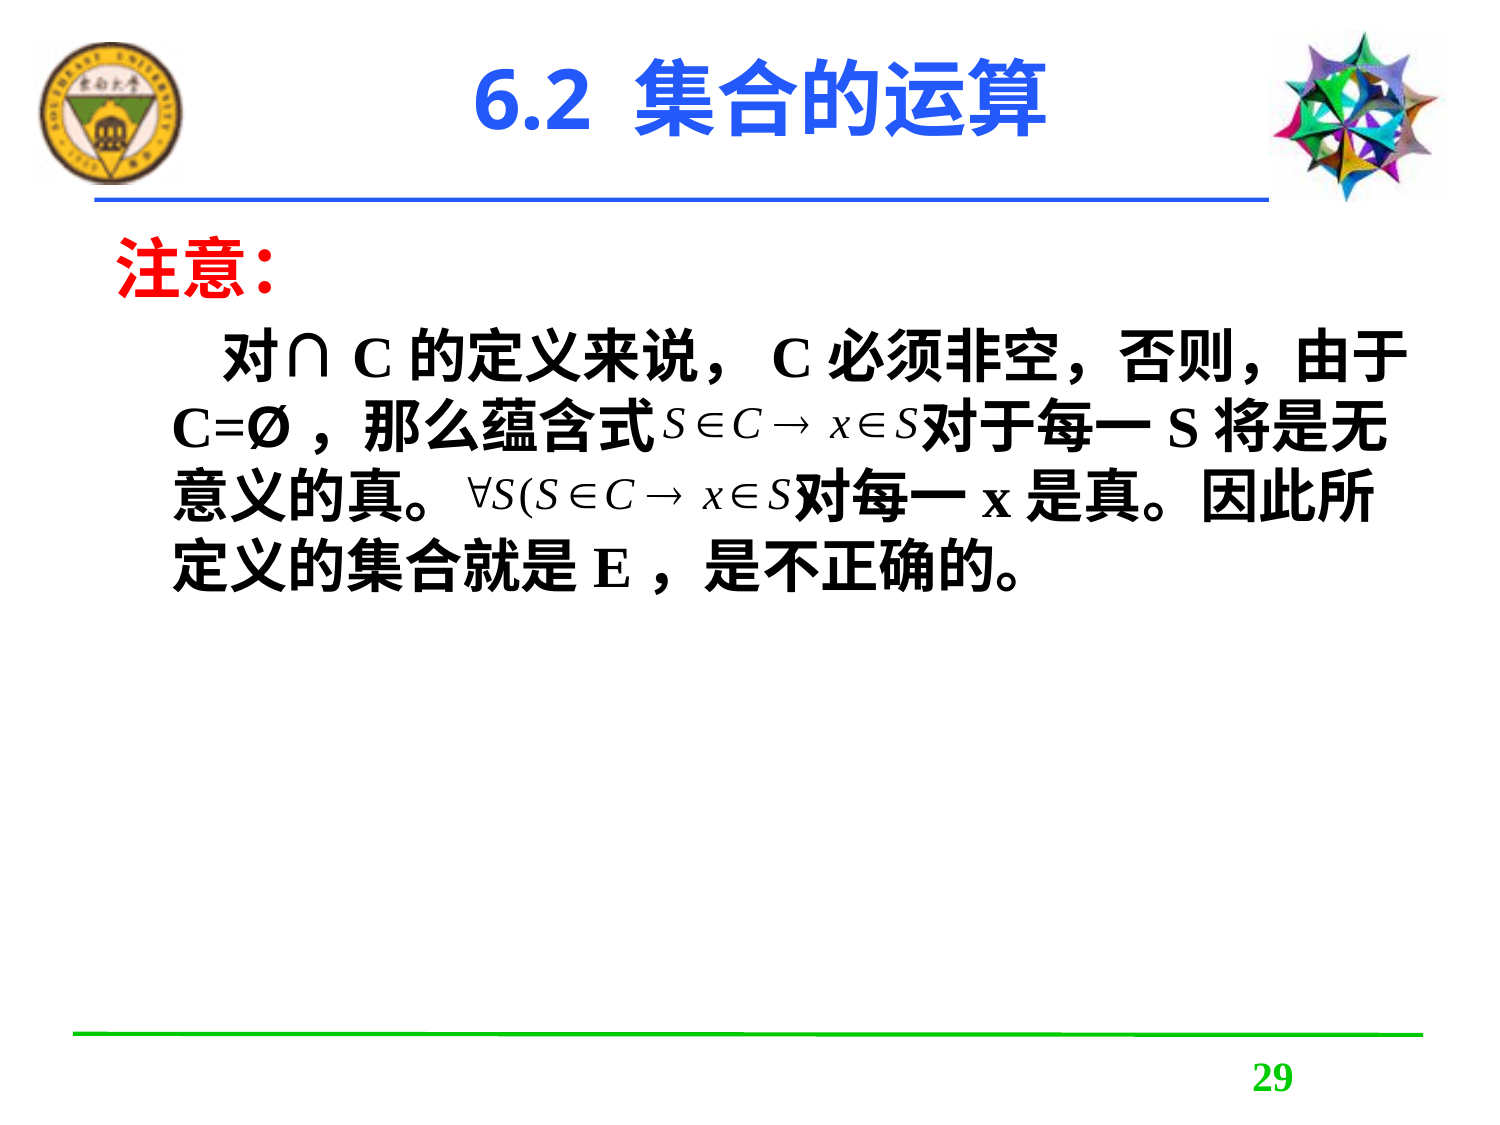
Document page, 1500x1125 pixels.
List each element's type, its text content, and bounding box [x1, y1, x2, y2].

title 6.2 集合的运算 [123, 42, 1400, 150]
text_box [454, 467, 817, 529]
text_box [655, 396, 931, 451]
picture [29, 42, 207, 185]
list 注意： 对∩C的定义来说，C必须非空，否则，由于C=Ø，那么蕴含式 对于每一S将是无意义的真。 对每一x是真。因此所定义的集合就是E，是不正确的。 [99, 219, 1439, 1125]
picture [1269, 30, 1451, 202]
